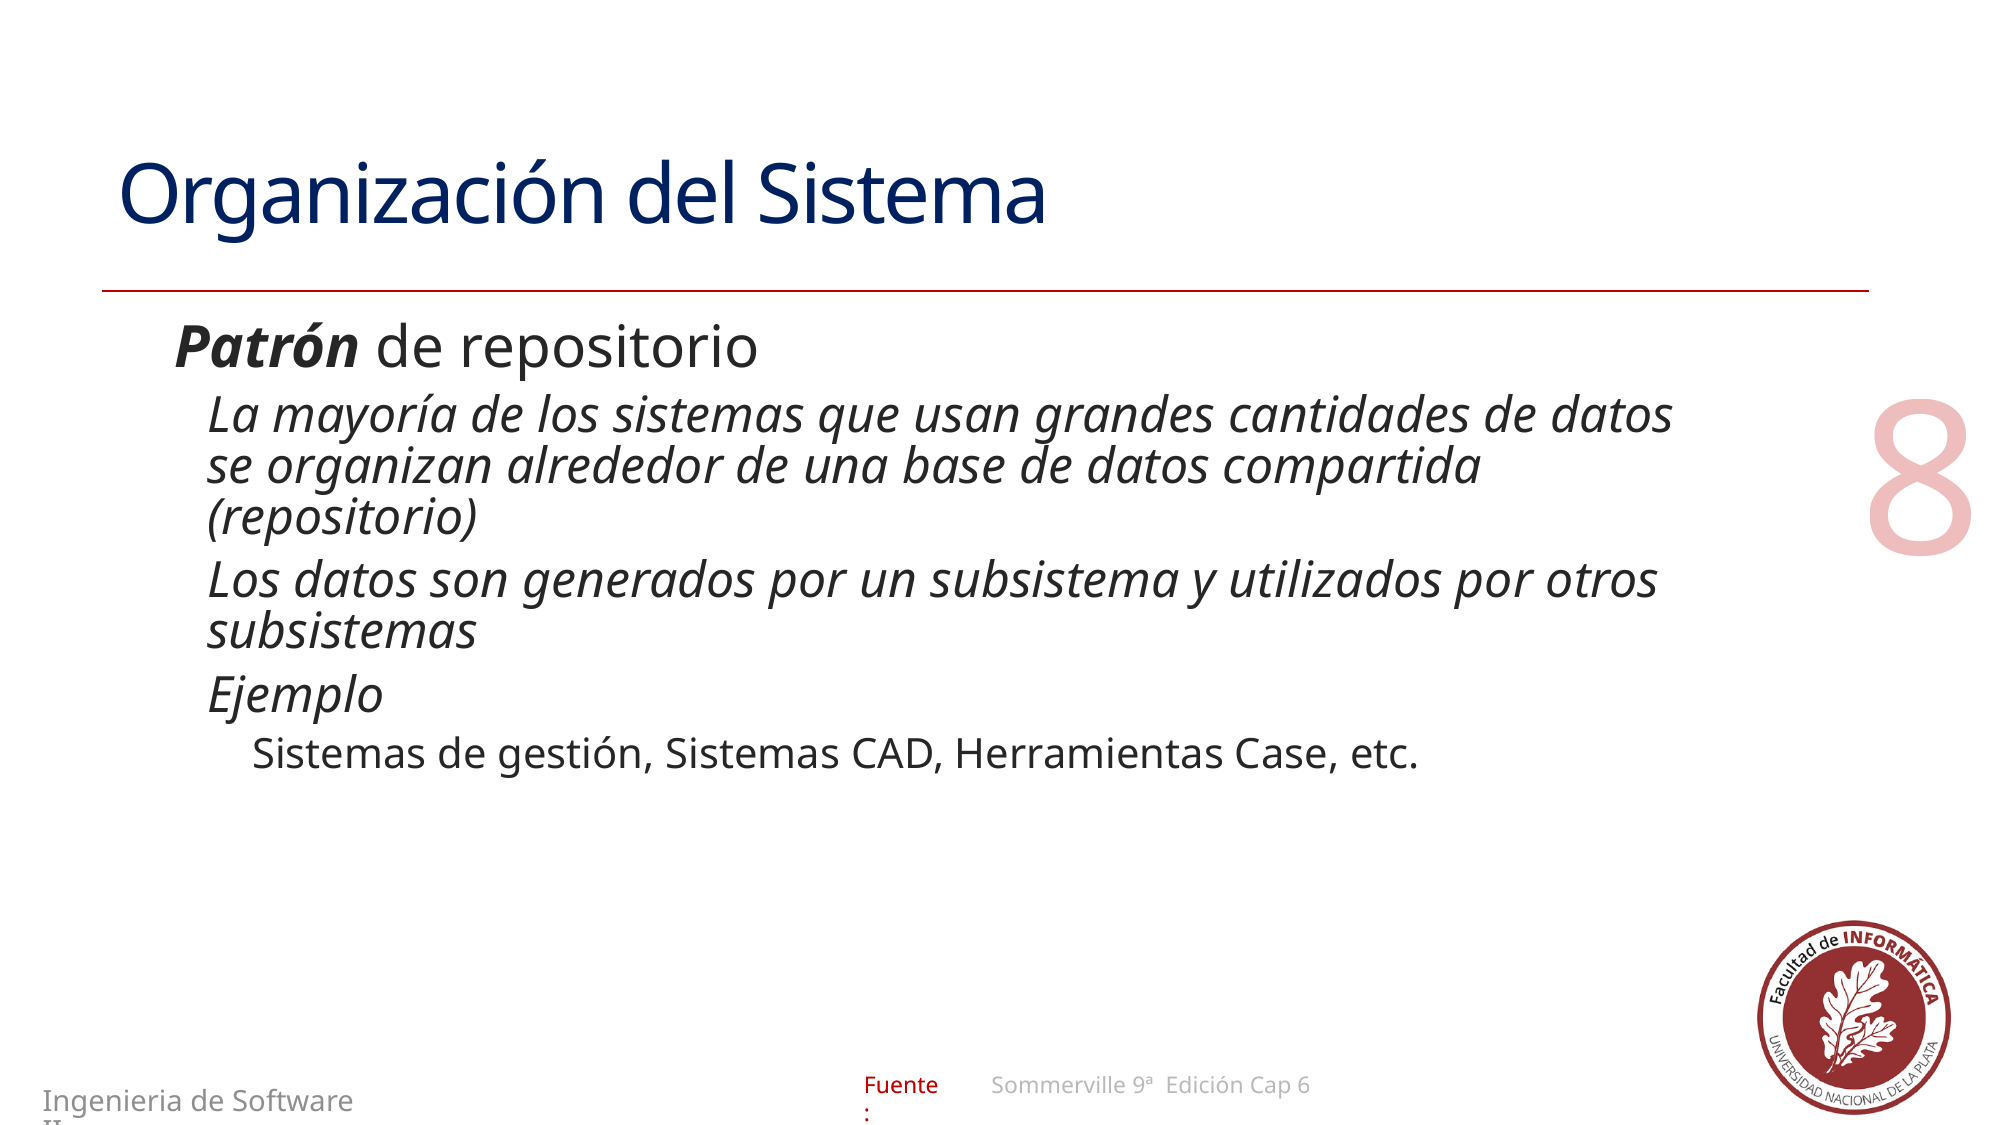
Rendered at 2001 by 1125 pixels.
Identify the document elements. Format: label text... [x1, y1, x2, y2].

title Organización del Sistema [102, 105, 1870, 291]
footer Ingenieria de Software II [27, 1075, 382, 1111]
picture [1757, 920, 1956, 1116]
list Sommerville 9ª Edición Cap 6 [976, 1067, 1332, 1118]
slide_number 8 [1709, 467, 1998, 640]
list Patrón de repositorio La mayoría de los sistemas que usan grandes cantidades de datos se organizan alrededor de una base de datos compartida (repositorio) Los datos son generados por un subsistema y utilizados por otros subsistemas Ejemplo Sistemas de gestión, Sistemas CAD, Herramientas Case, etc. [102, 312, 1709, 1047]
